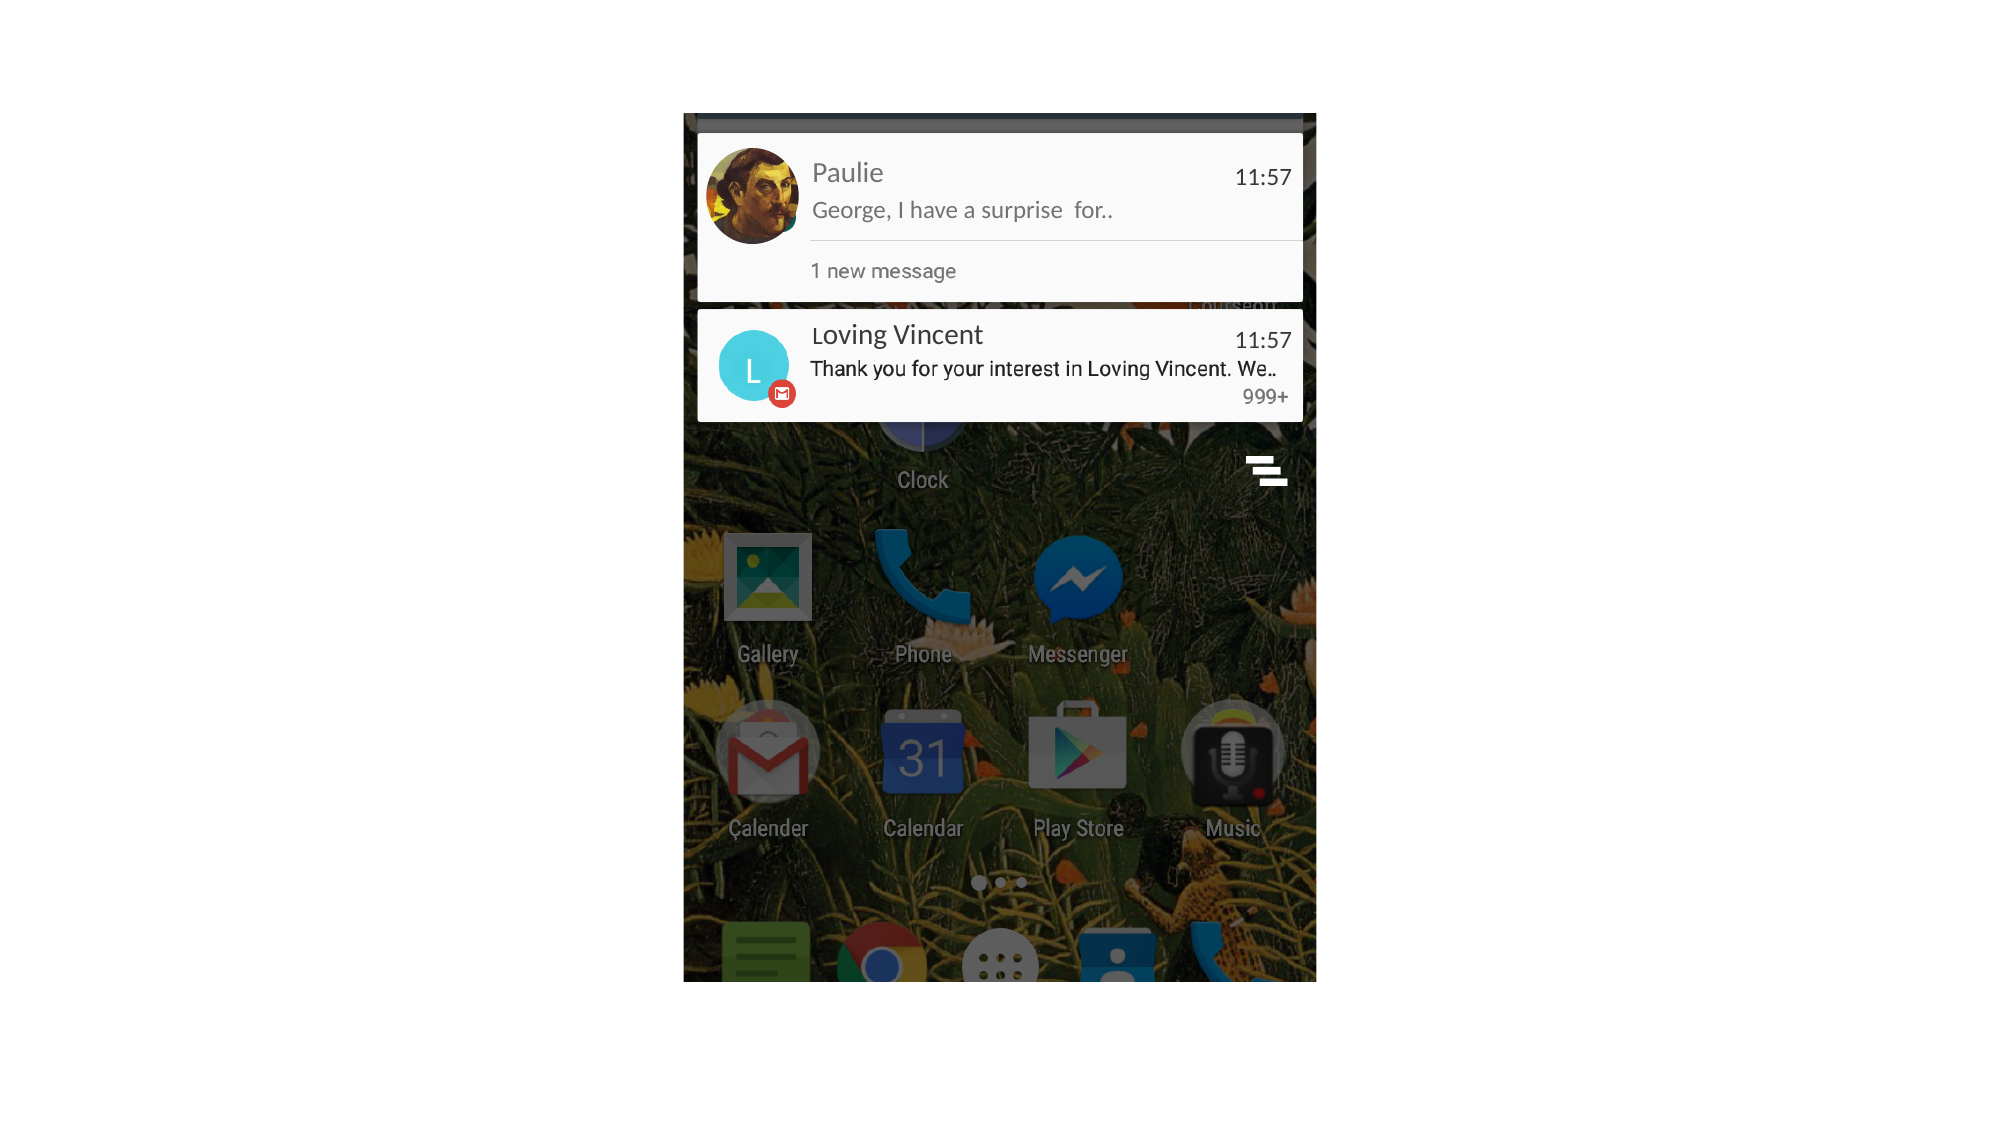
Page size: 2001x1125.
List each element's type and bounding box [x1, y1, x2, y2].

picture [1101, 971, 1134, 982]
picture [683, 113, 1317, 982]
